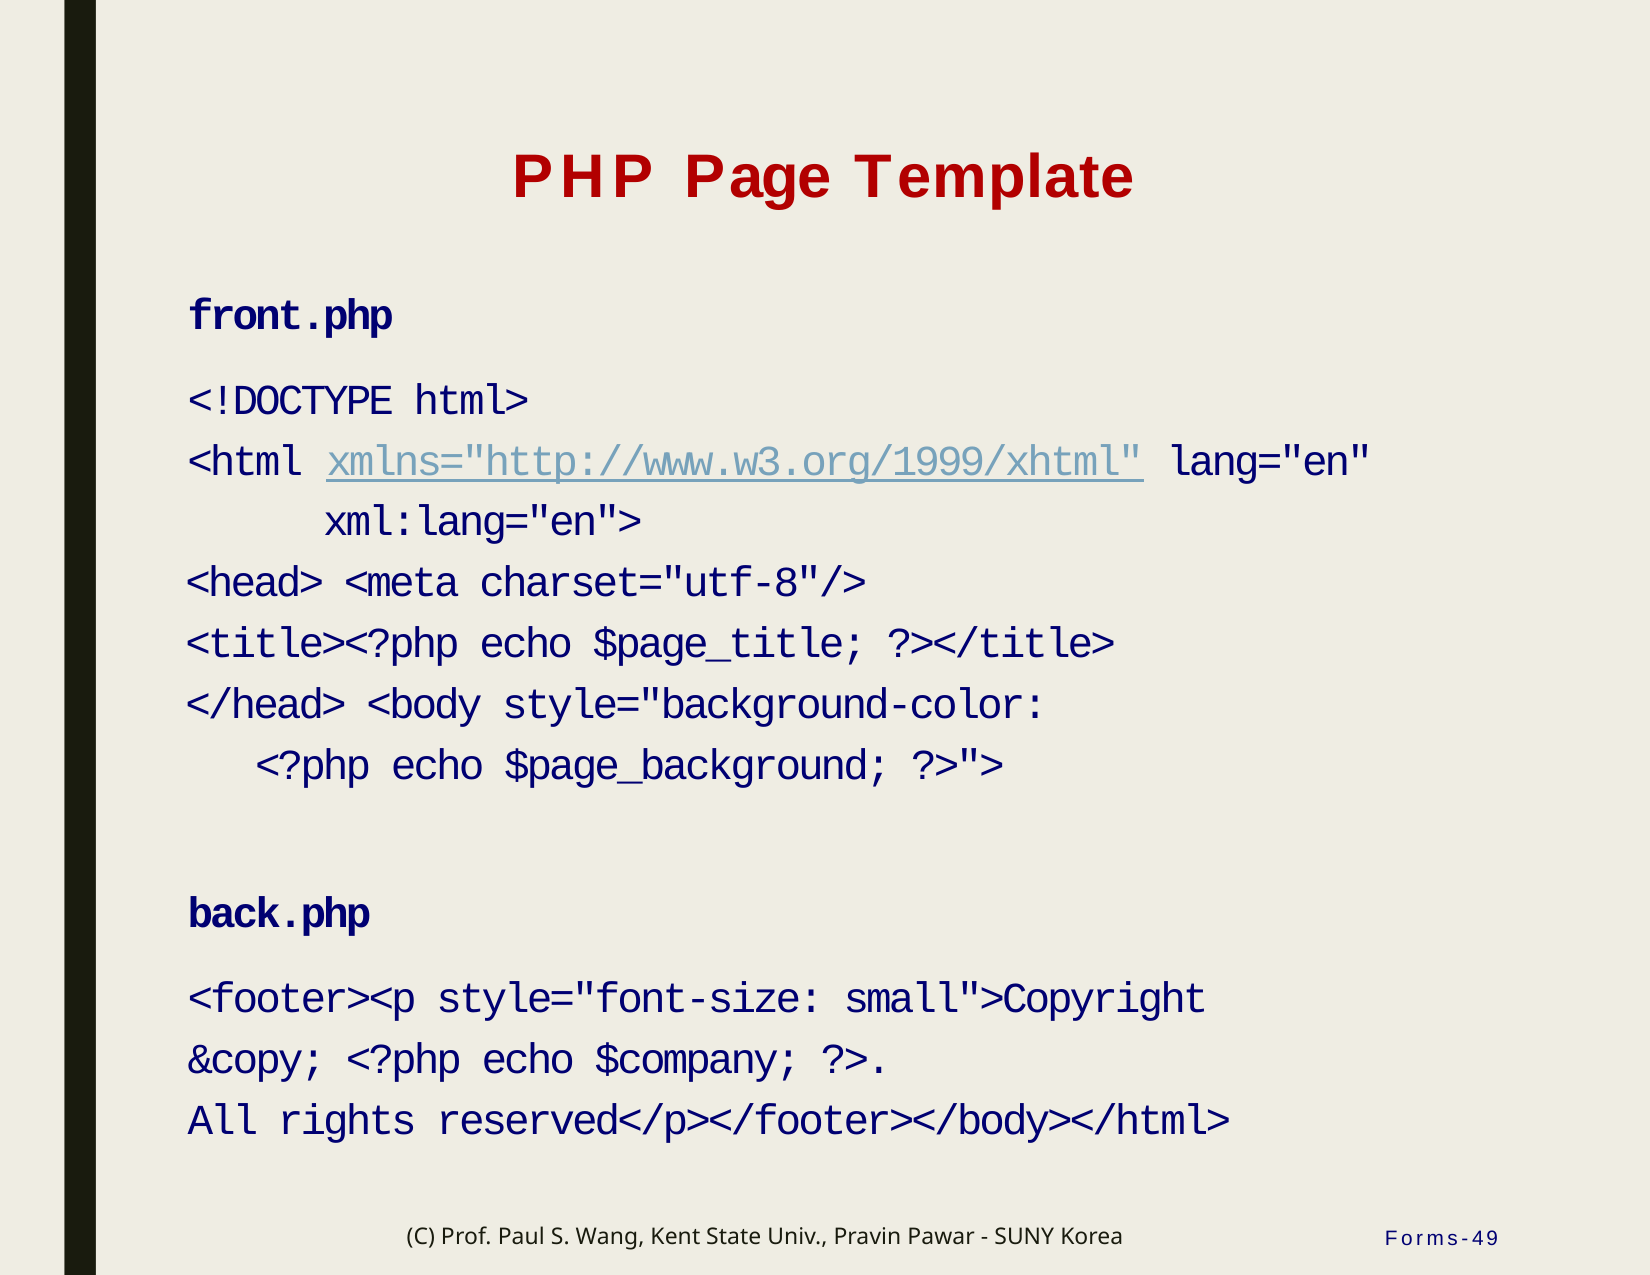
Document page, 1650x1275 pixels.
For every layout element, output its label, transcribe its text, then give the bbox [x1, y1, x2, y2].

title PHP Page Template [185, 127, 1485, 287]
text_box back.php <footer><p style="font-size: small">Copyright &copy; <?php echo $company; ?>. All rights reserved</p></footer></body></html> [185, 884, 1438, 1148]
slide_number Forms-49 [1281, 1199, 1498, 1275]
footer (C) Prof. Paul S. Wang, Kent State Univ., Pravin Pawar - SUNY Korea [391, 1199, 1242, 1275]
text_box front.php <!DOCTYPE html> <html xmlns="http://www.w3.org/1999/xhtml" lang="en" xml:lang="en"> <head> <meta charset="utf-8"/> <title><?php echo $page_title; ?></title> </head> <body style="background-color: <?php echo $page_background; ?>"> [185, 287, 1485, 794]
